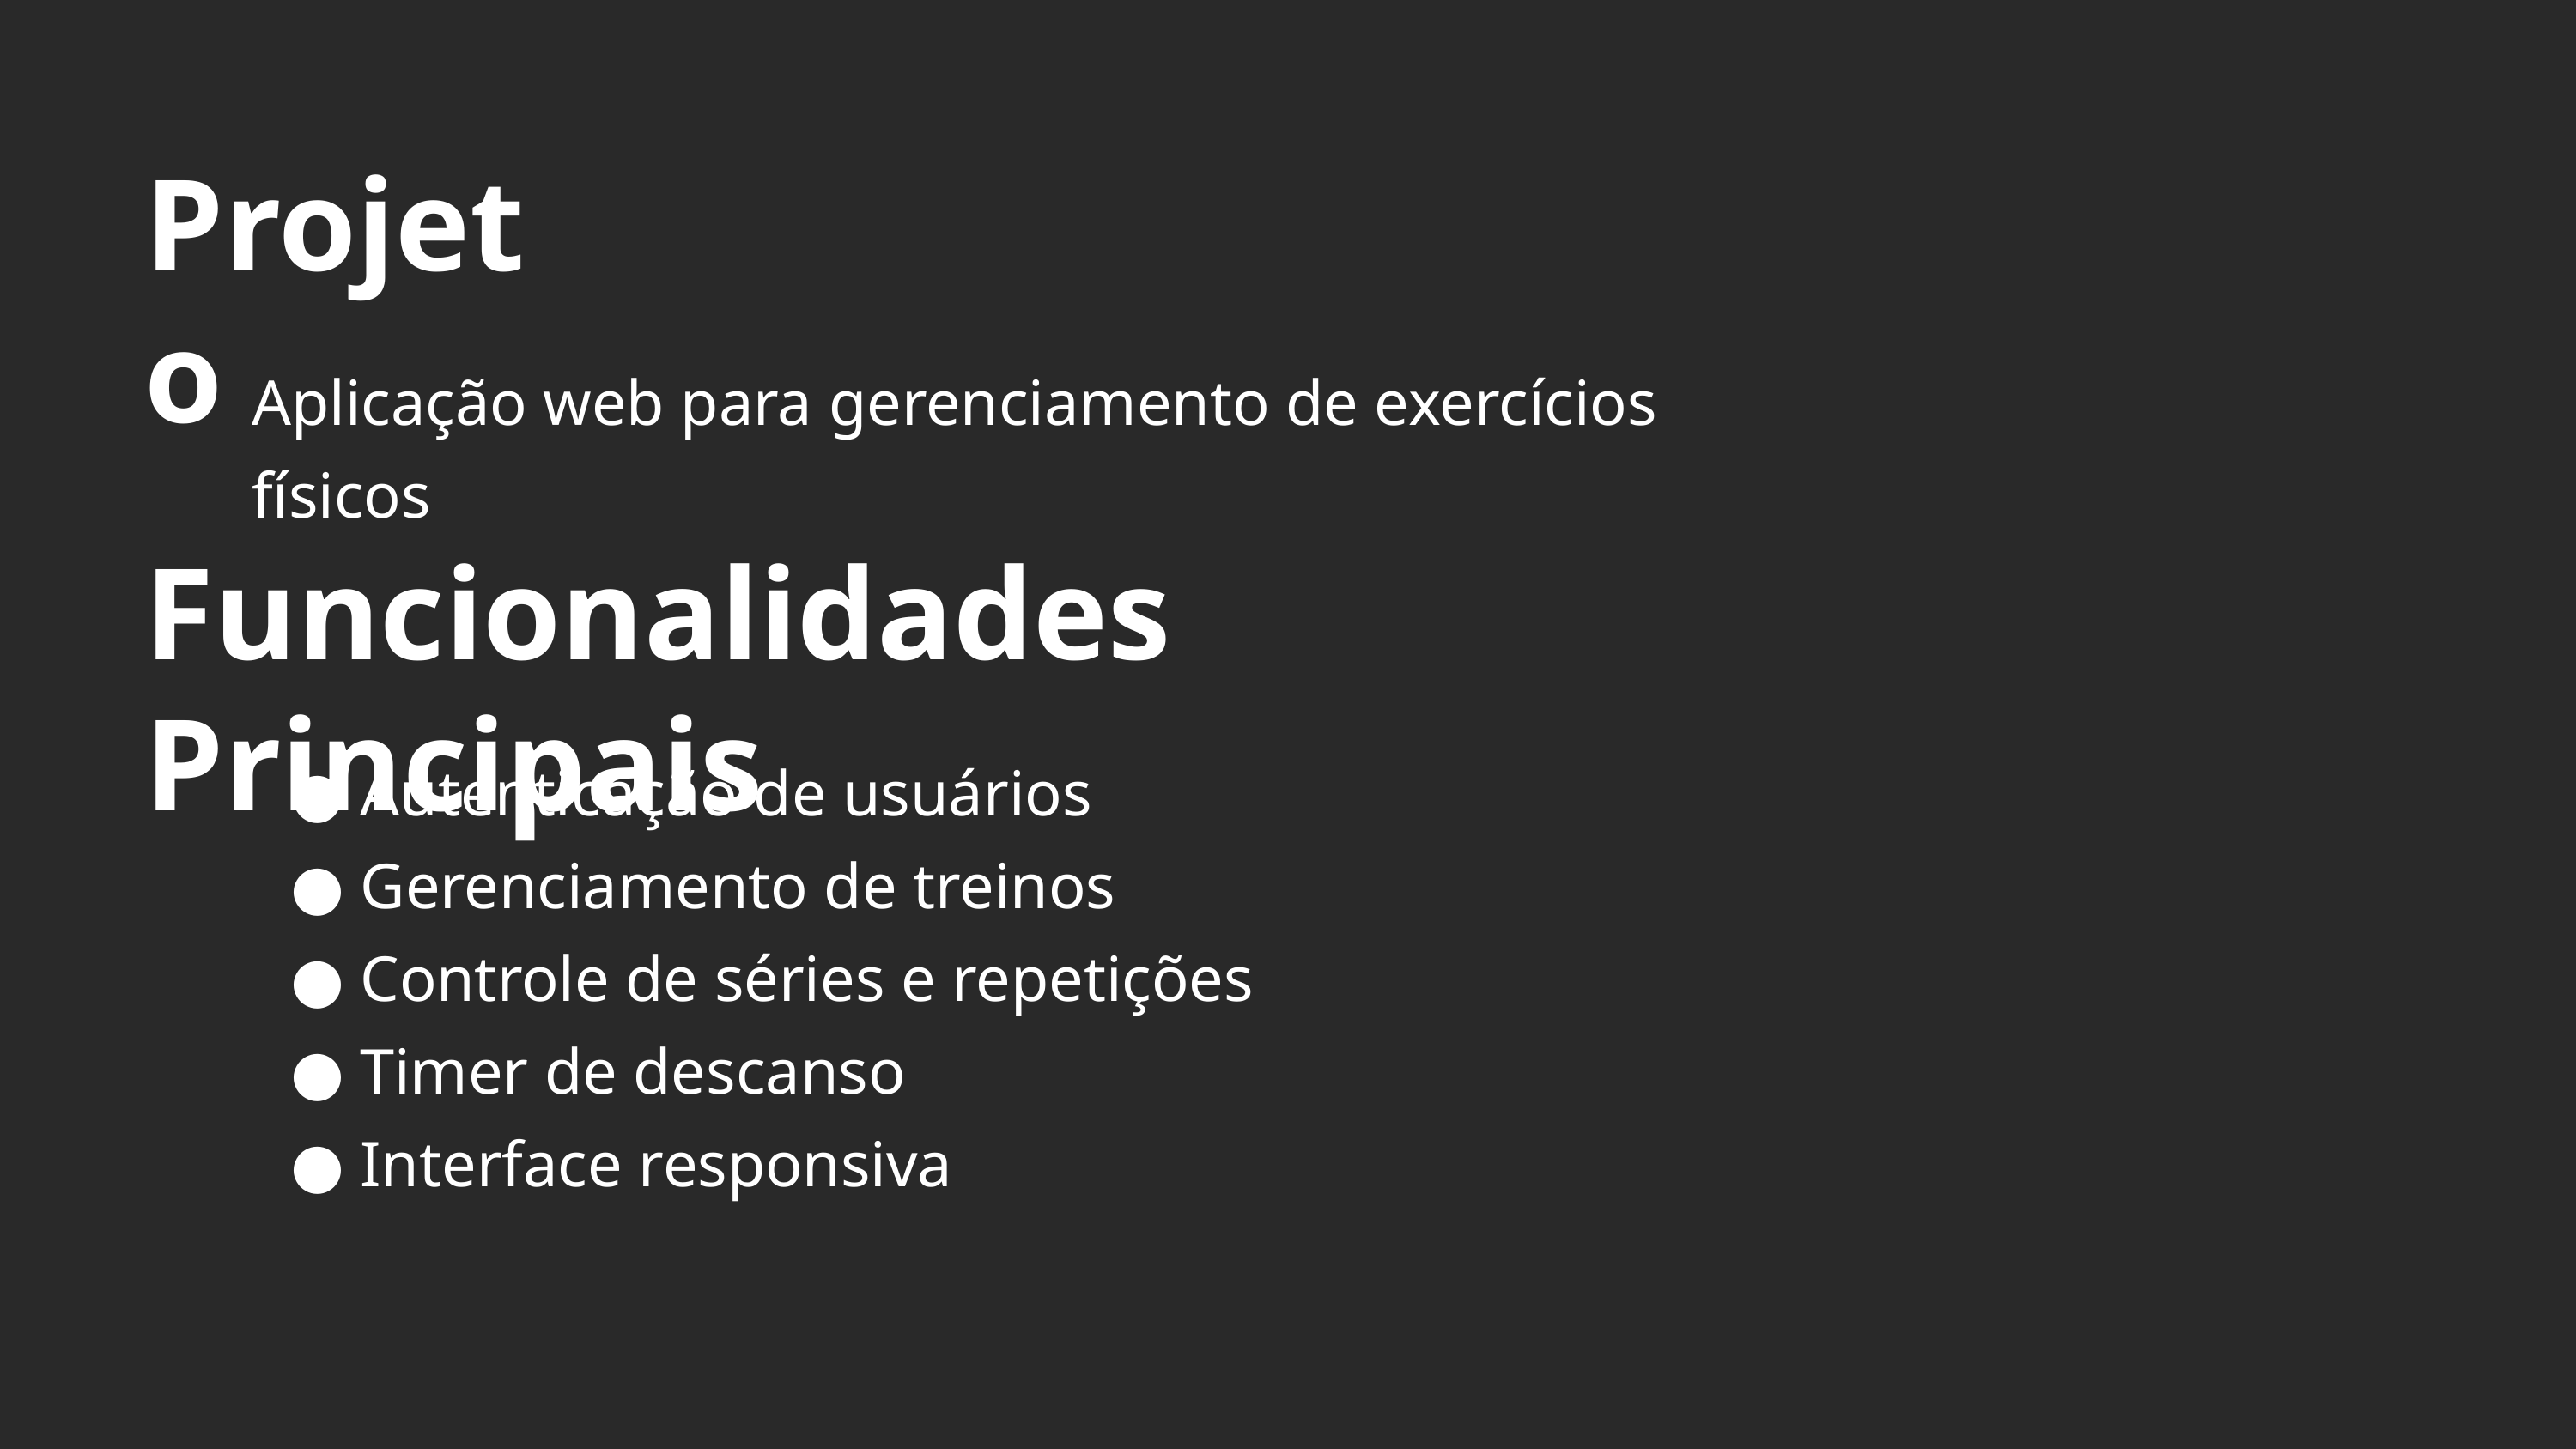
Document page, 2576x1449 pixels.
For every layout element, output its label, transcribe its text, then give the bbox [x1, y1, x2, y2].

text_box Aplicação web para gerenciamento de exercícios físicos [252, 345, 1796, 531]
text_box Funcionalidades Principais [144, 533, 1366, 836]
text_box ● Autenticação de usuários ● Gerenciamento de treinos ● Controle de séries e repetições ● Timer de descanso ● Interface responsiva [290, 735, 1492, 1200]
text_box Projeto [144, 144, 562, 448]
